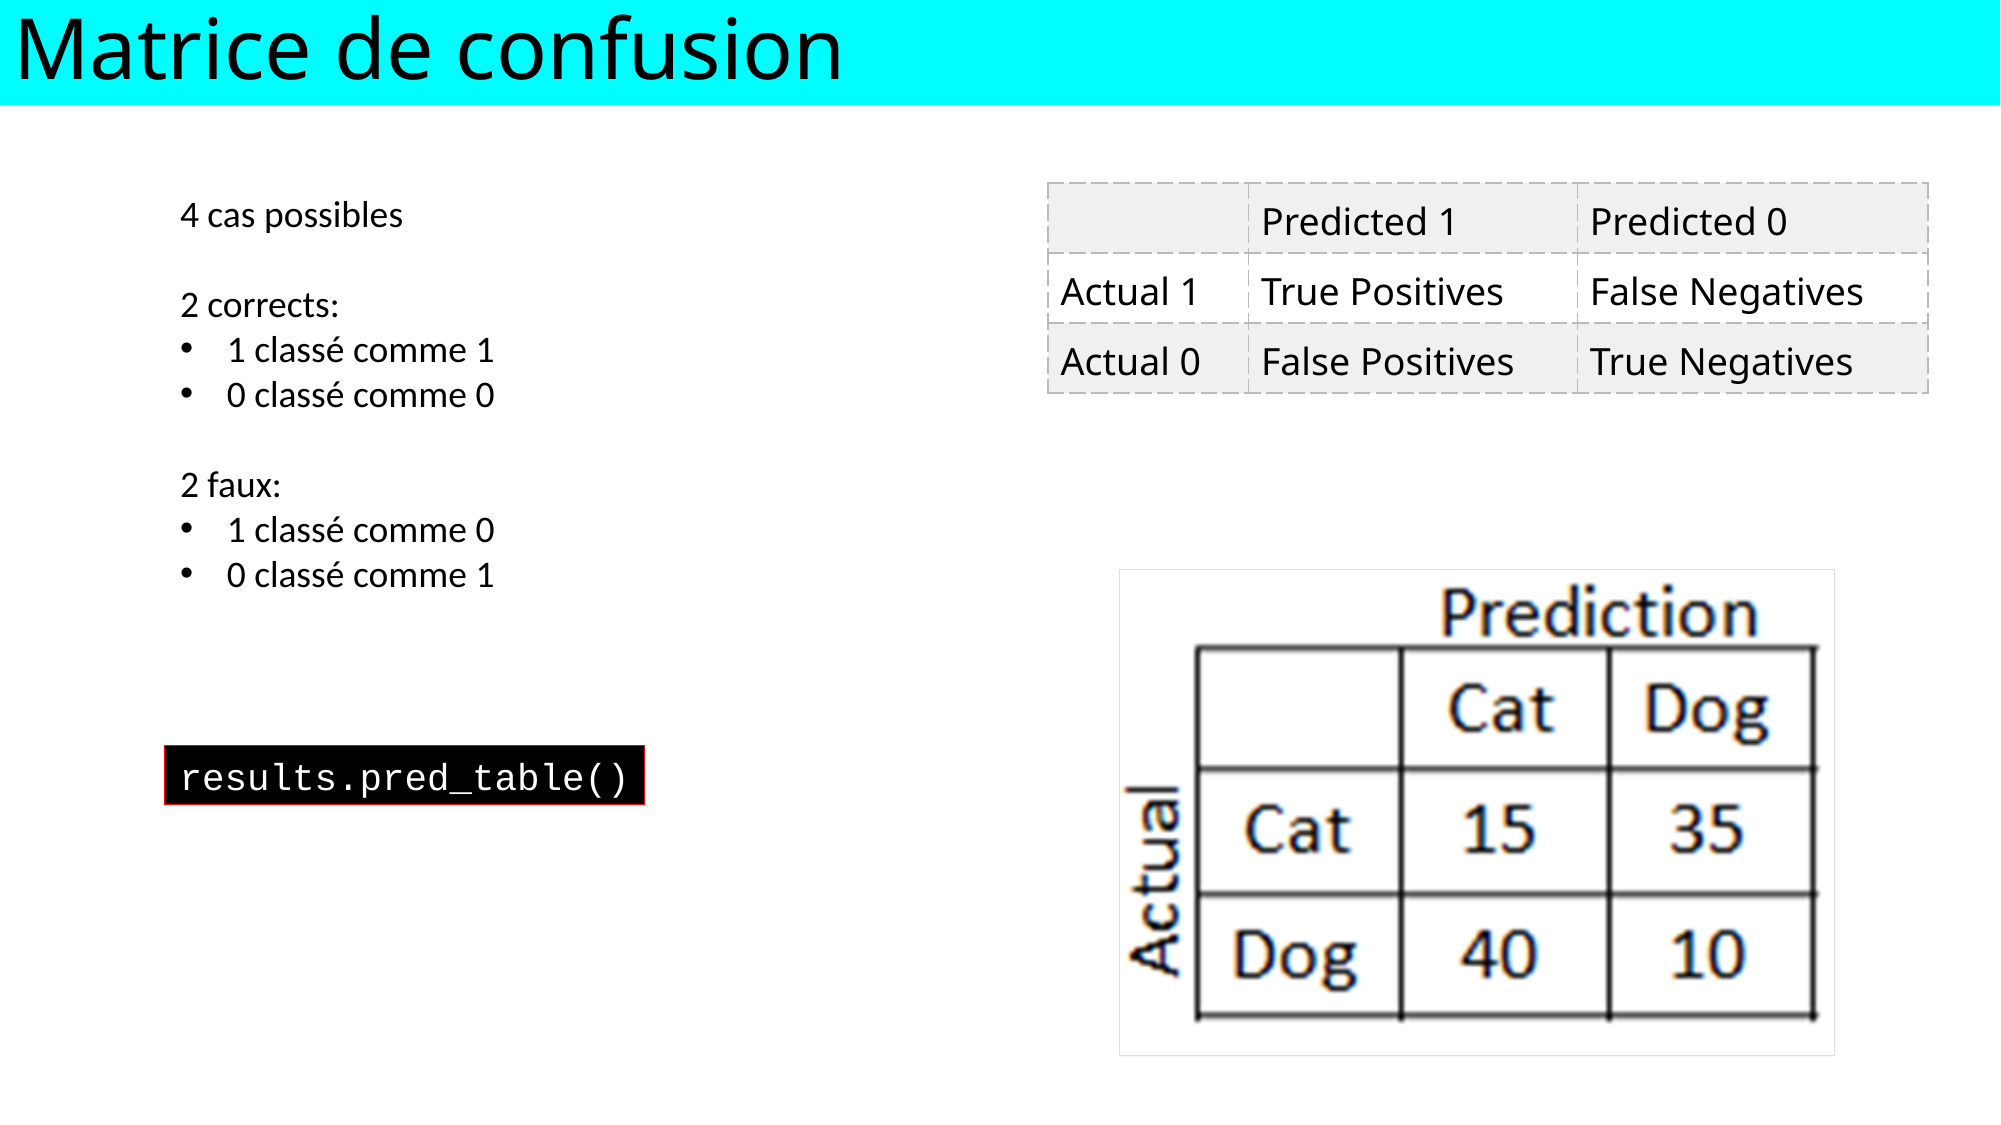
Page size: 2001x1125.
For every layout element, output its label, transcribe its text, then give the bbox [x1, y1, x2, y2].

table_cell False Positives [1249, 323, 1577, 393]
table_cell True Positives [1249, 253, 1577, 323]
text_box Matrice de confusion [0, 0, 2000, 106]
text_box results.pred_table() [164, 745, 645, 805]
table_cell True Negatives [1577, 323, 1928, 393]
table_header [1048, 183, 1249, 253]
picture [1118, 568, 1837, 1058]
table_header Predicted 0 [1577, 183, 1928, 253]
text_box 4 cas possibles 2 corrects: 1 classé comme 1 0 classé comme 0 2 faux: 1 classé comme 0 0 classé comme 1 [165, 182, 510, 693]
table_header Predicted 1 [1249, 183, 1577, 253]
table_cell Actual 0 [1048, 323, 1249, 393]
table_cell Actual 1 [1048, 253, 1249, 323]
table_cell False Negatives [1577, 253, 1928, 323]
